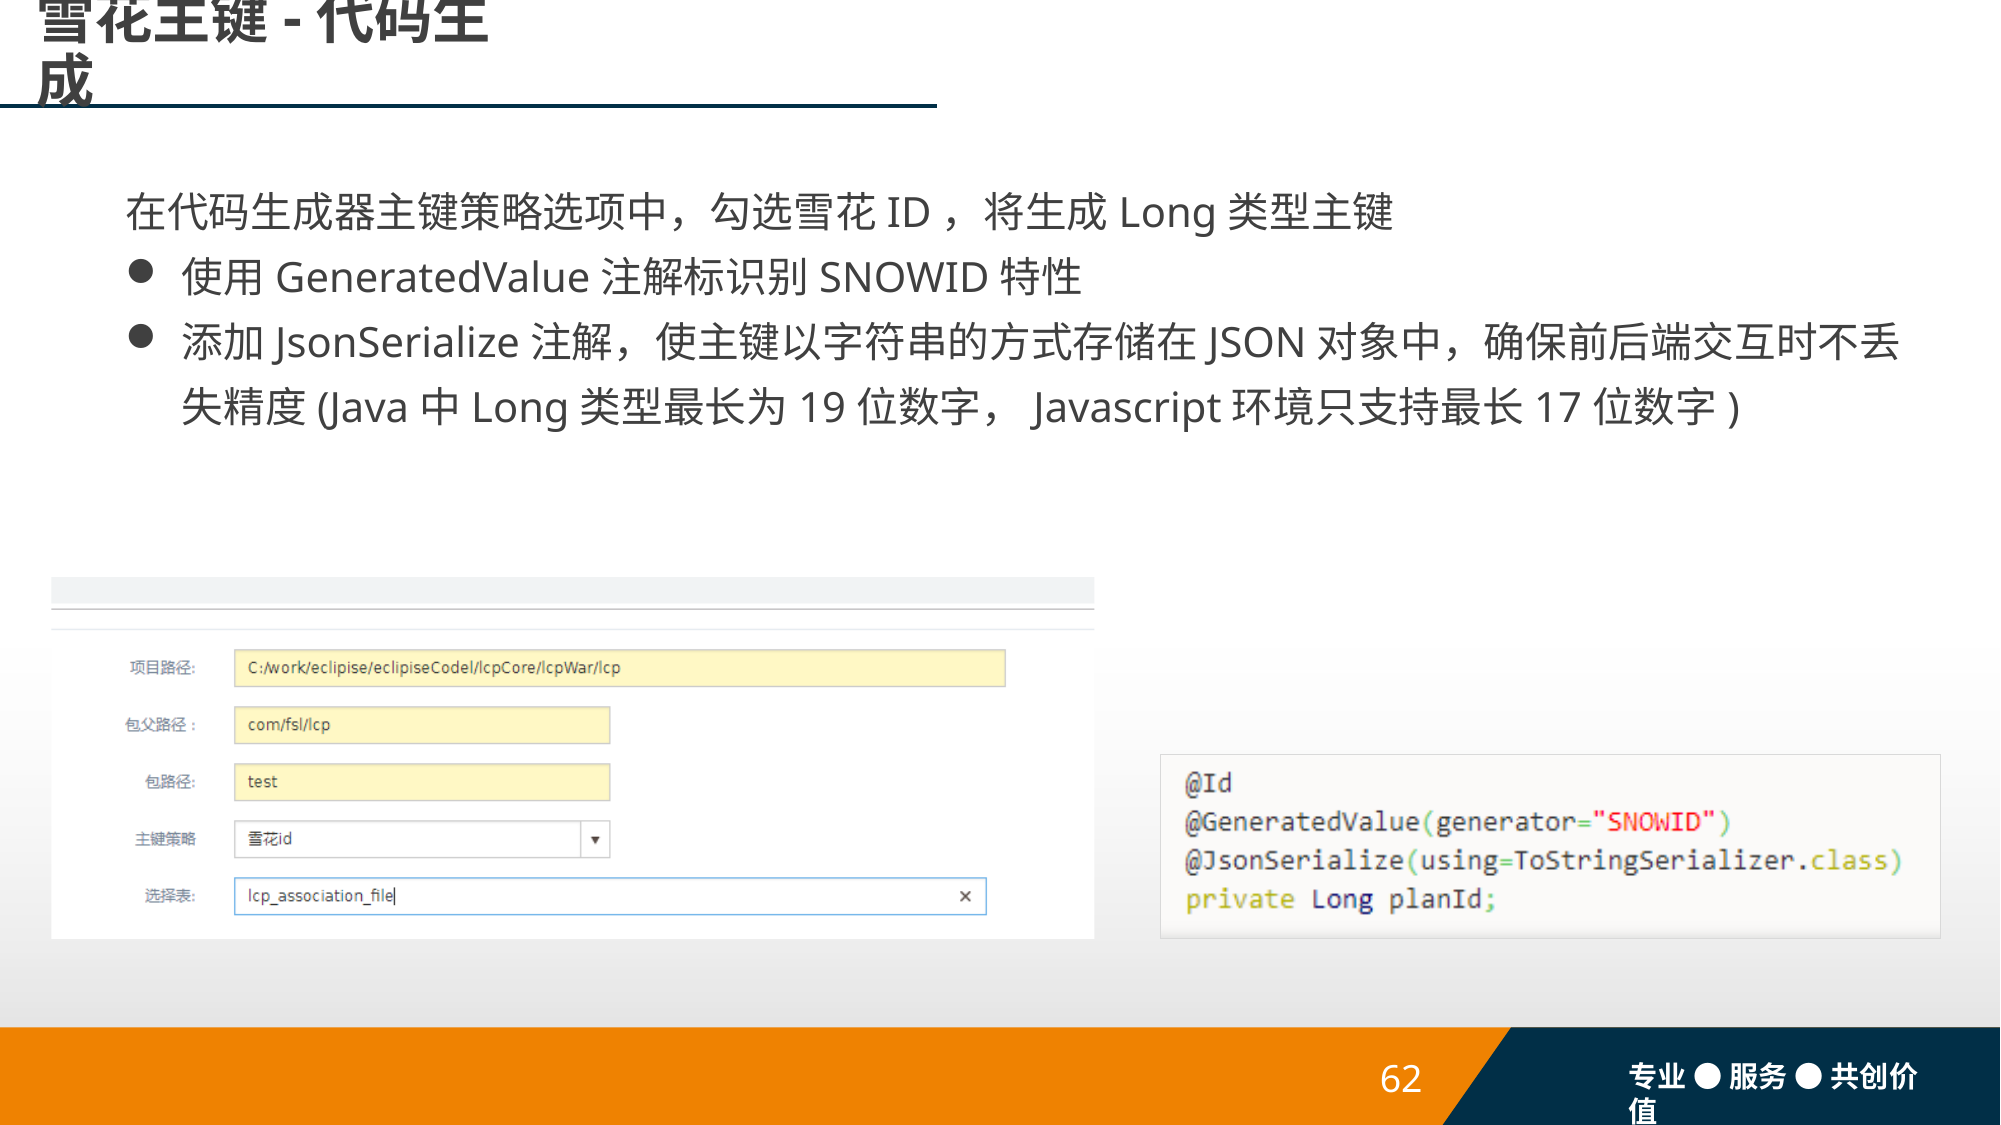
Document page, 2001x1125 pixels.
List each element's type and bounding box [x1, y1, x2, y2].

picture [51, 577, 1095, 939]
subtitle [110, 163, 1930, 550]
picture [1160, 754, 1941, 939]
title [23, 13, 543, 90]
